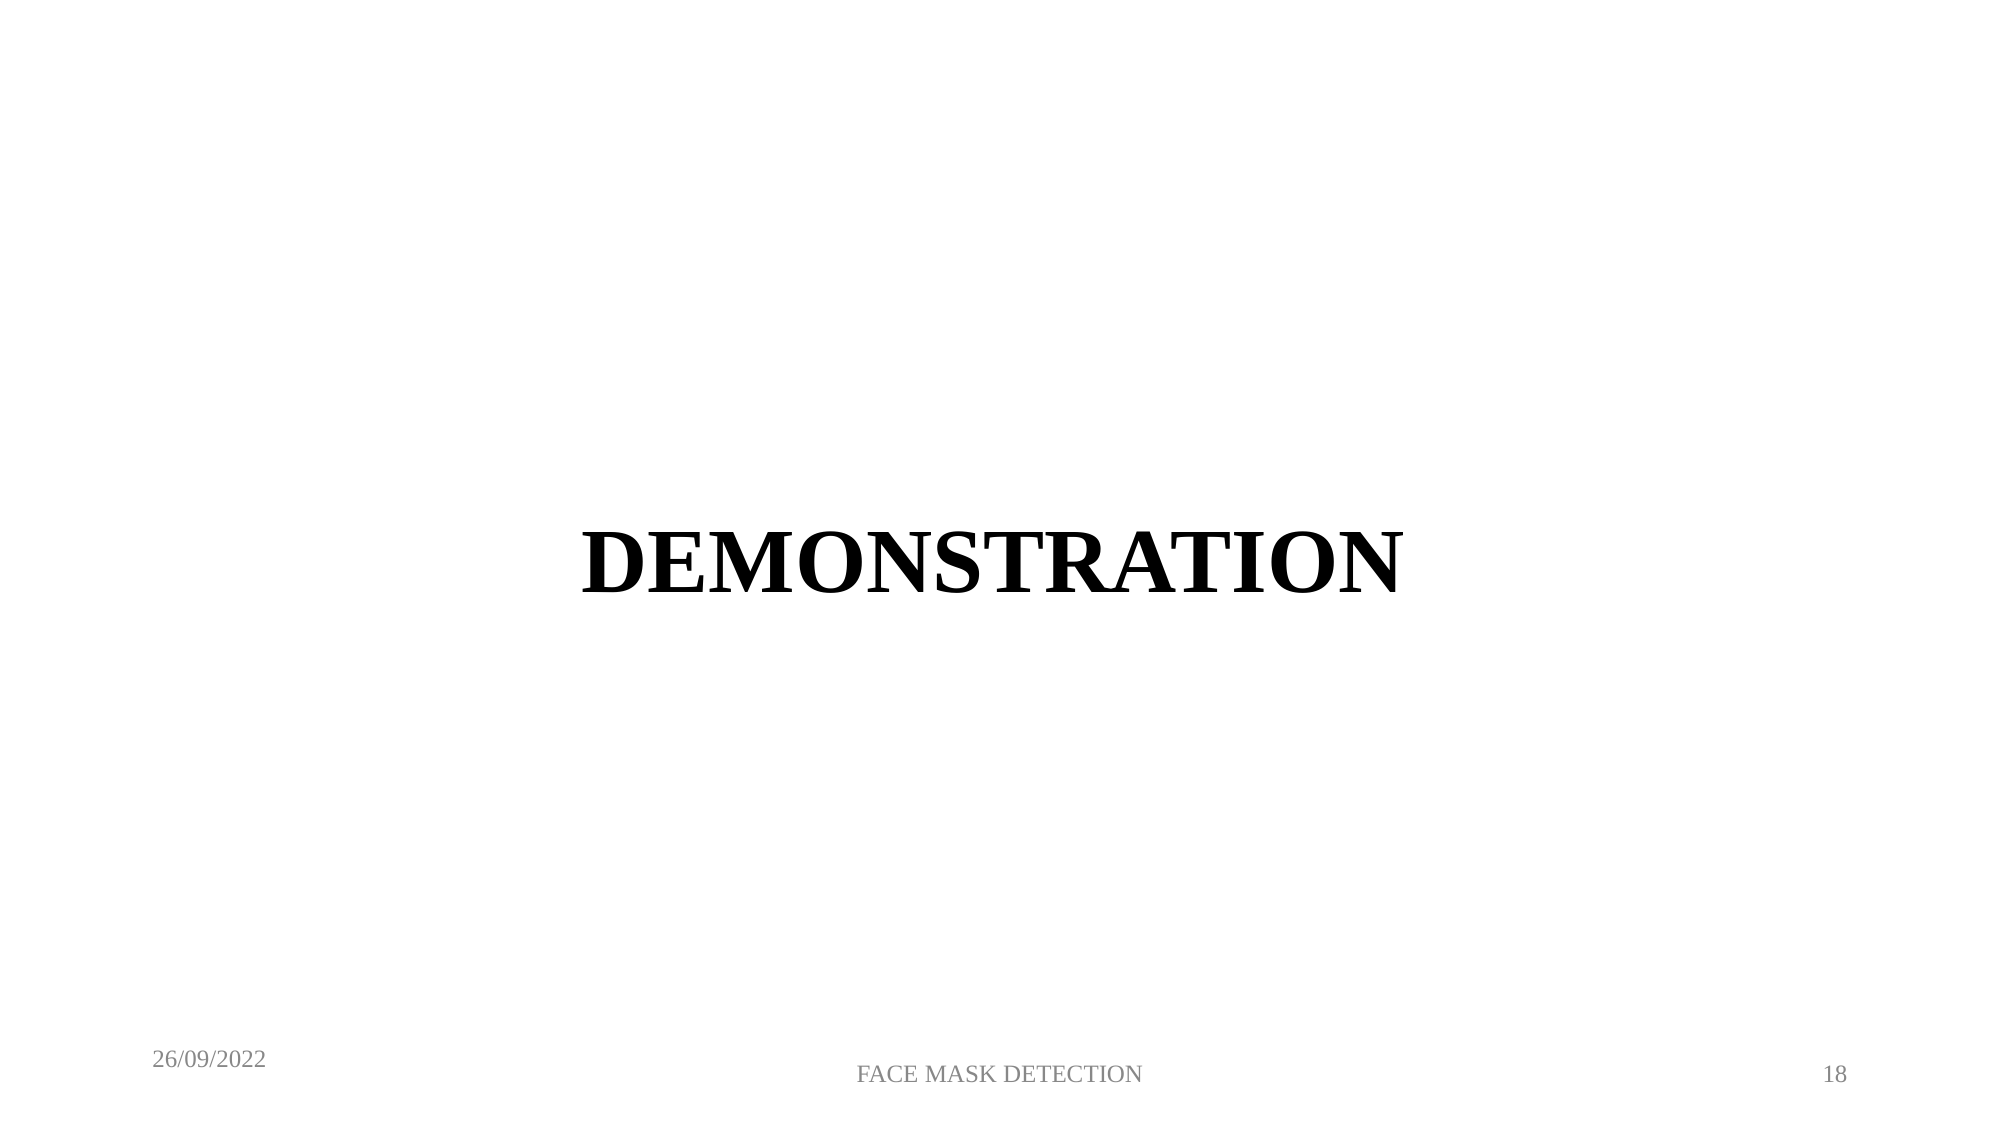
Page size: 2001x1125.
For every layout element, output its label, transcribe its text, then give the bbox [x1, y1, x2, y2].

slide_number 18 [1412, 1042, 1863, 1103]
footer FACE MASK DETECTION [662, 1042, 1338, 1103]
title DEMONSTRATION [566, 453, 1434, 672]
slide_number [137, 1042, 588, 1103]
